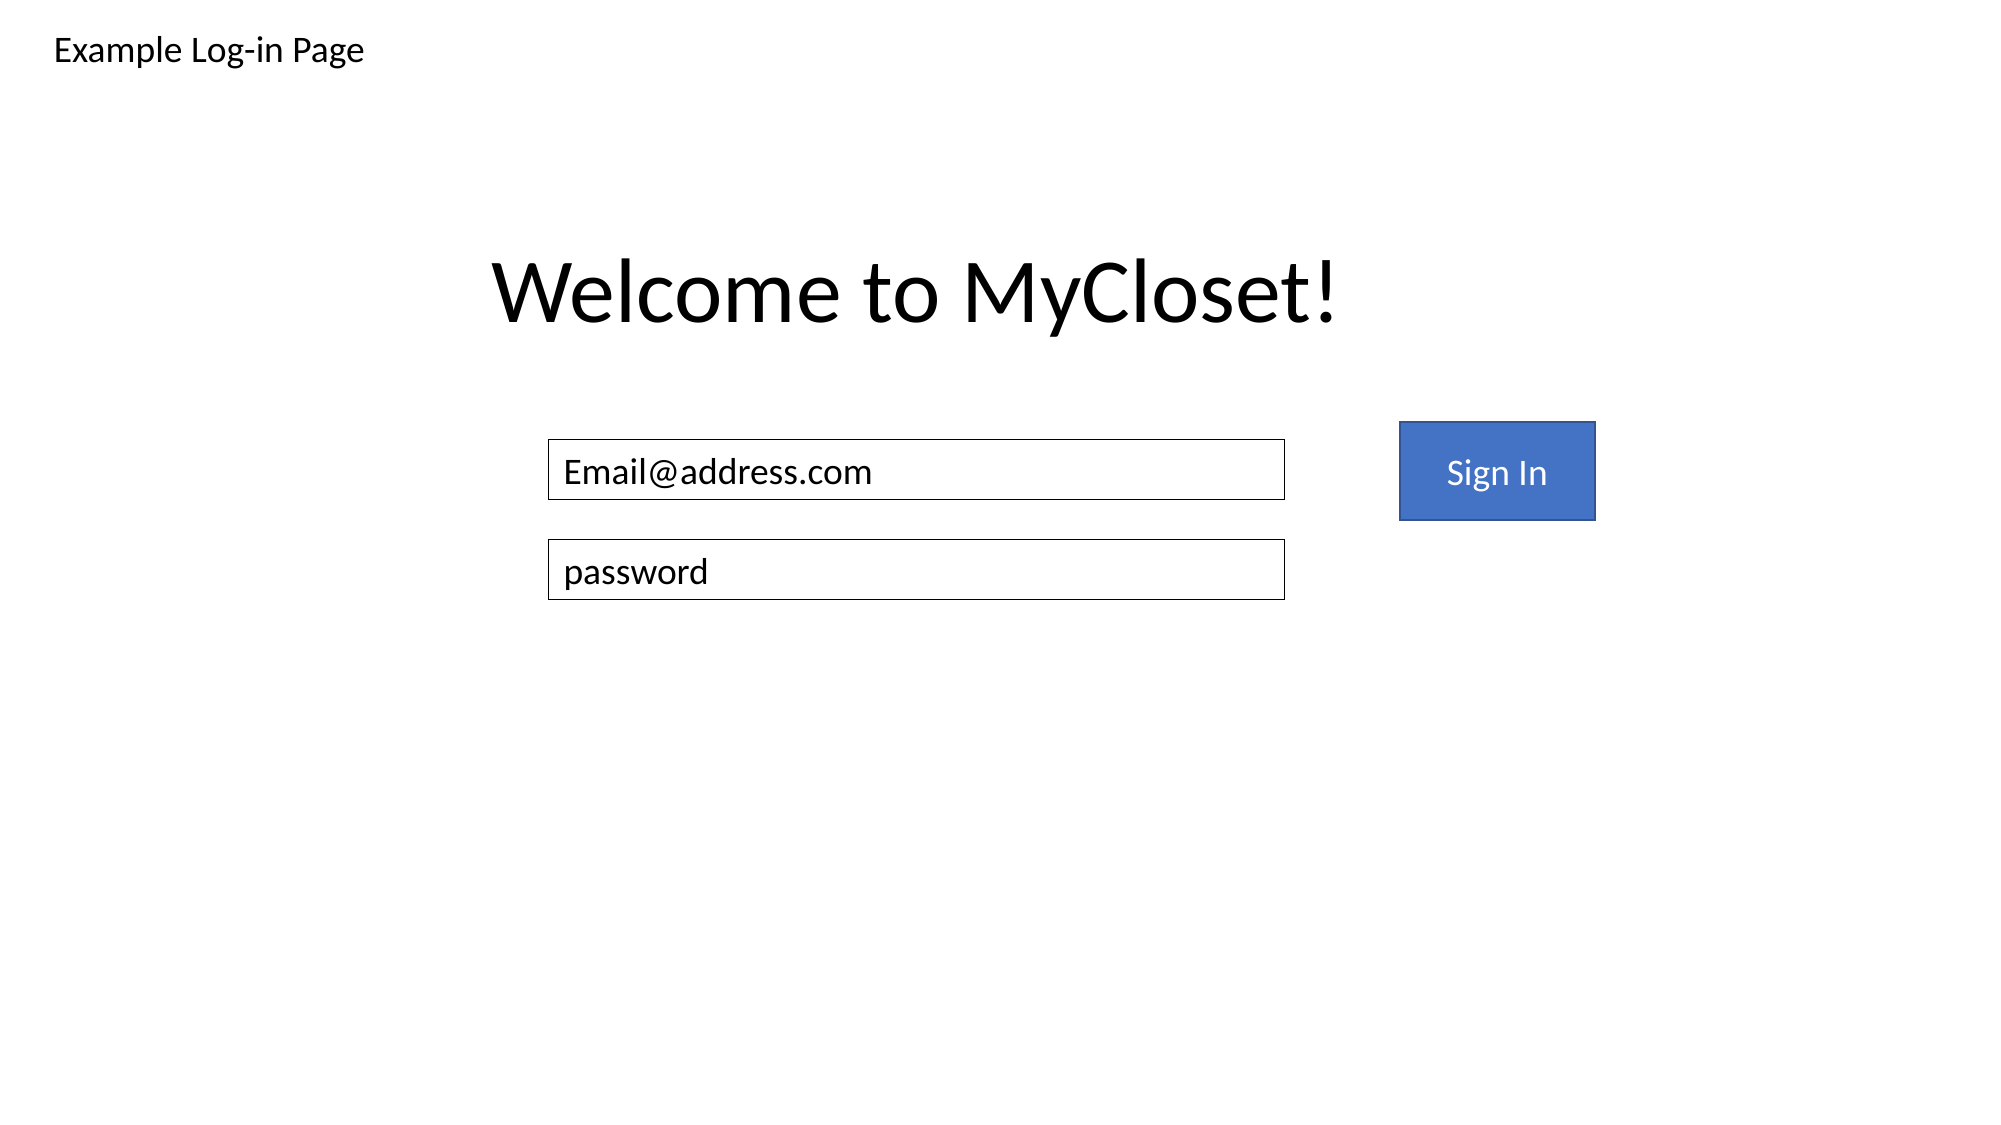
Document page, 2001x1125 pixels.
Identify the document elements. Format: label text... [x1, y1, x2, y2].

text_box Welcome to MyCloset! [476, 223, 1524, 349]
text_box Email@address.com [548, 439, 1285, 500]
text_box Example Log-in Page [38, 18, 489, 78]
text_box Sign In [1399, 421, 1596, 521]
text_box password [548, 539, 1285, 600]
